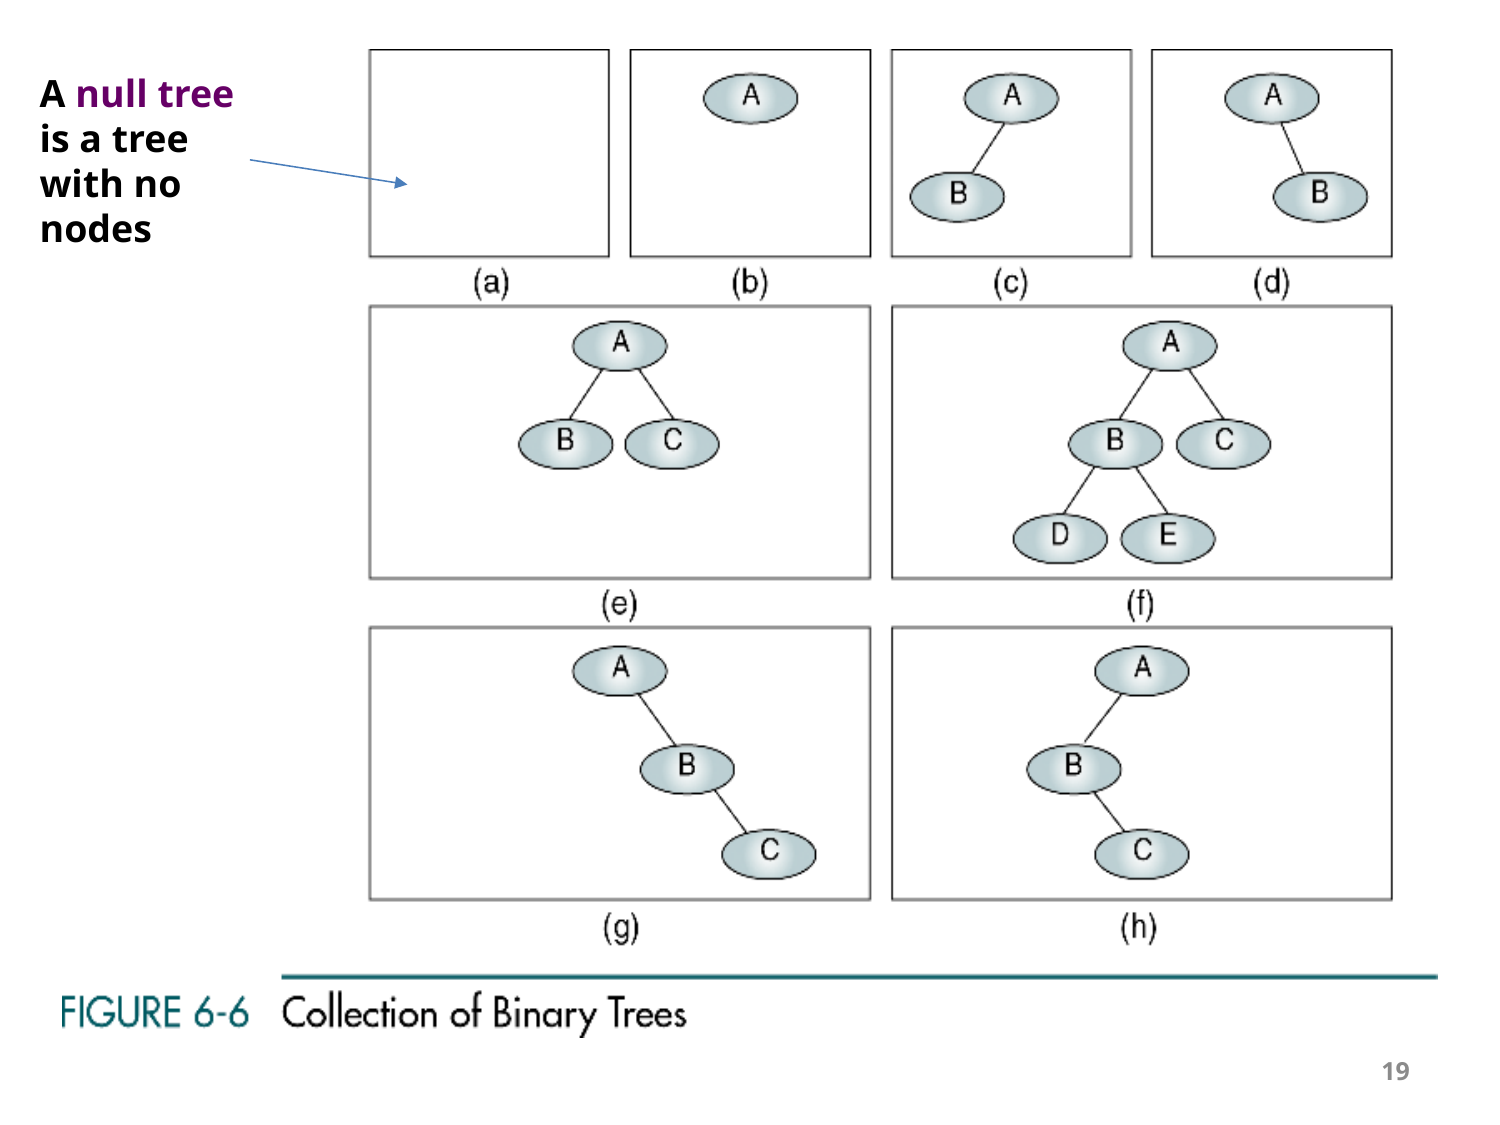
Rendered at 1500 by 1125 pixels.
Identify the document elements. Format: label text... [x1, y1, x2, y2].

slide_number 19 [1074, 1046, 1425, 1103]
picture [62, 49, 1438, 1038]
text_box A null tree is a tree with no nodes [24, 62, 57, 258]
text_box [249, 160, 408, 185]
